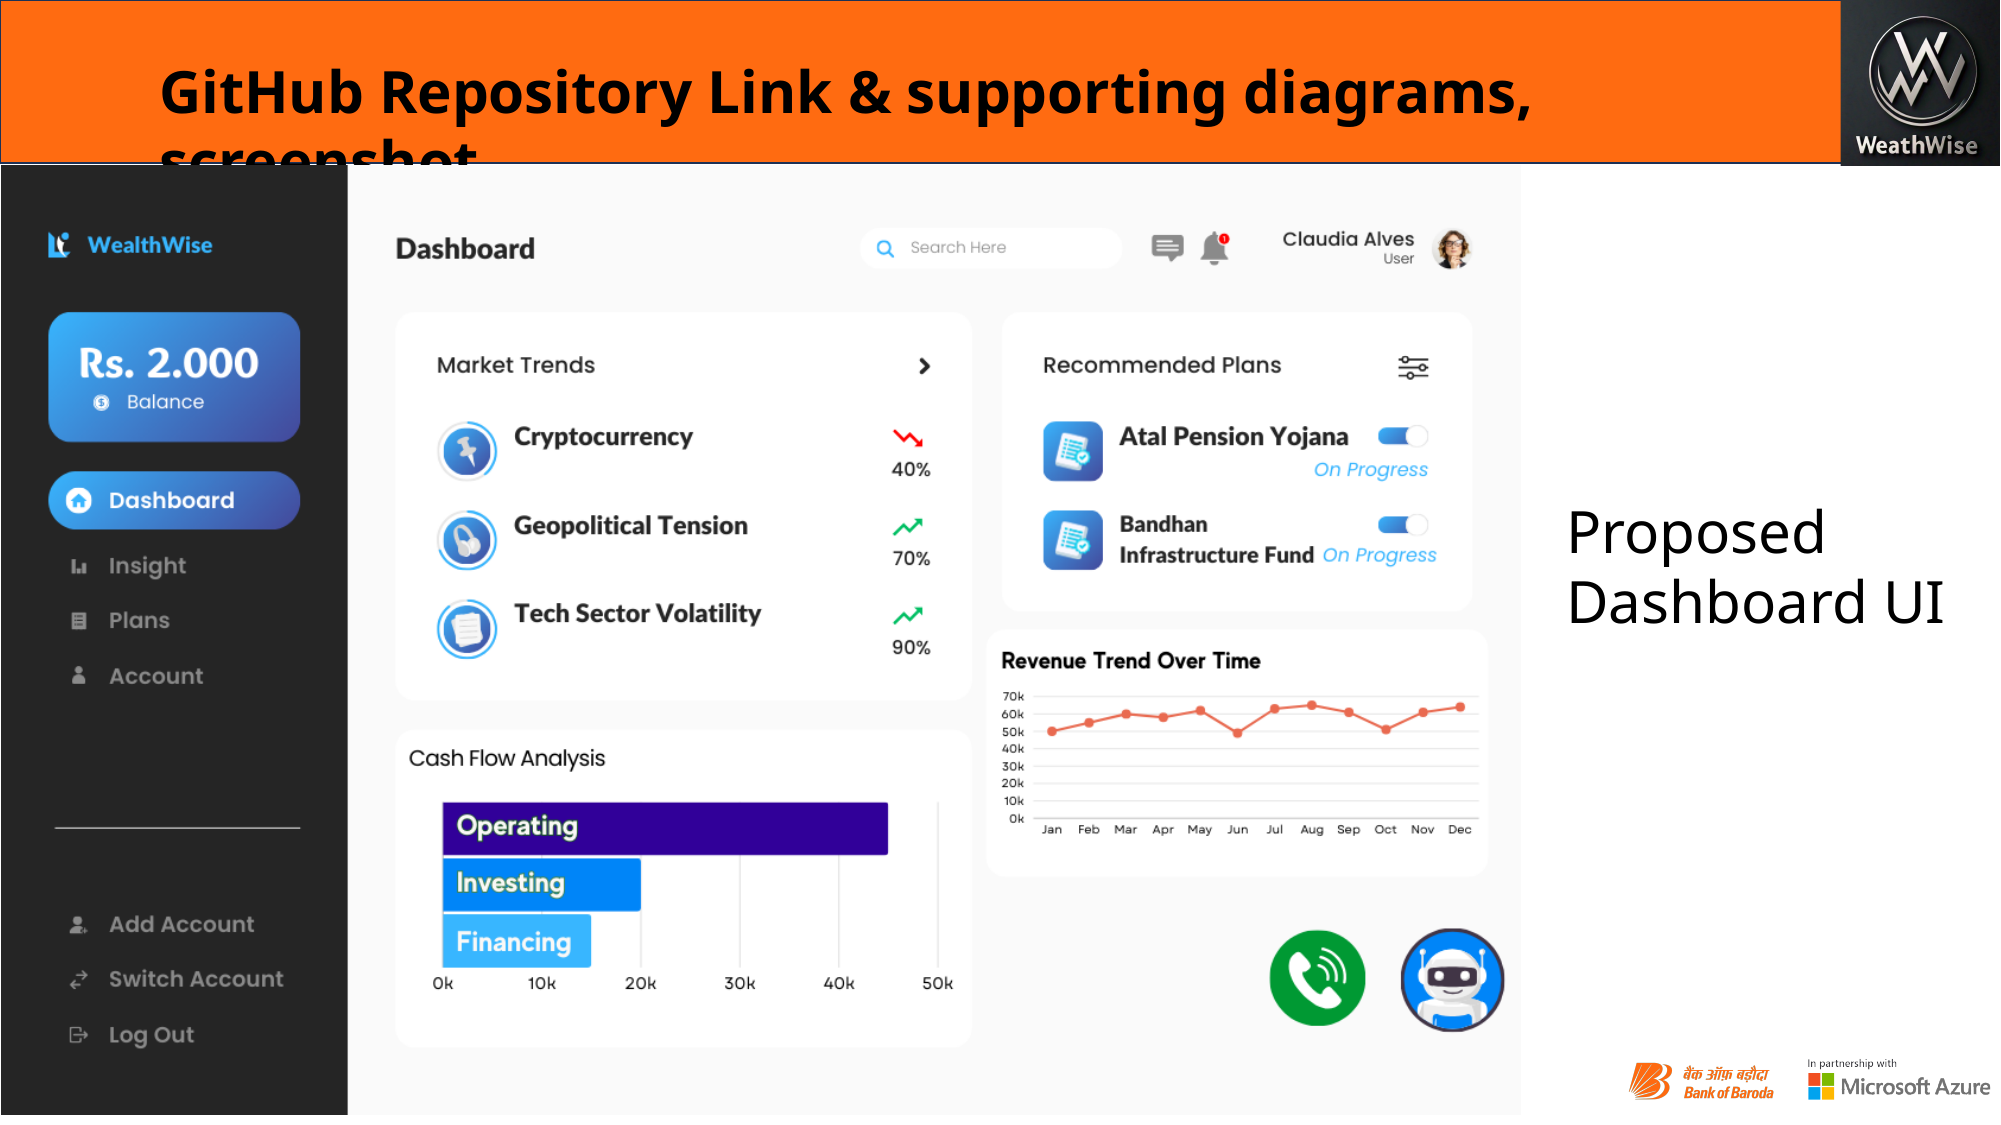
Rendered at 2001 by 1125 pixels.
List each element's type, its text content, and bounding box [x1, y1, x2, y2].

text_box [0, 0, 1840, 164]
title GitHub Repository Link & supporting diagrams, screenshot [144, 40, 1840, 123]
picture [1, 165, 1521, 1123]
text_box Proposed Dashboard UI [1551, 479, 1970, 644]
picture [1840, 0, 2000, 166]
picture [1806, 1057, 1992, 1102]
picture [1628, 1041, 1776, 1125]
